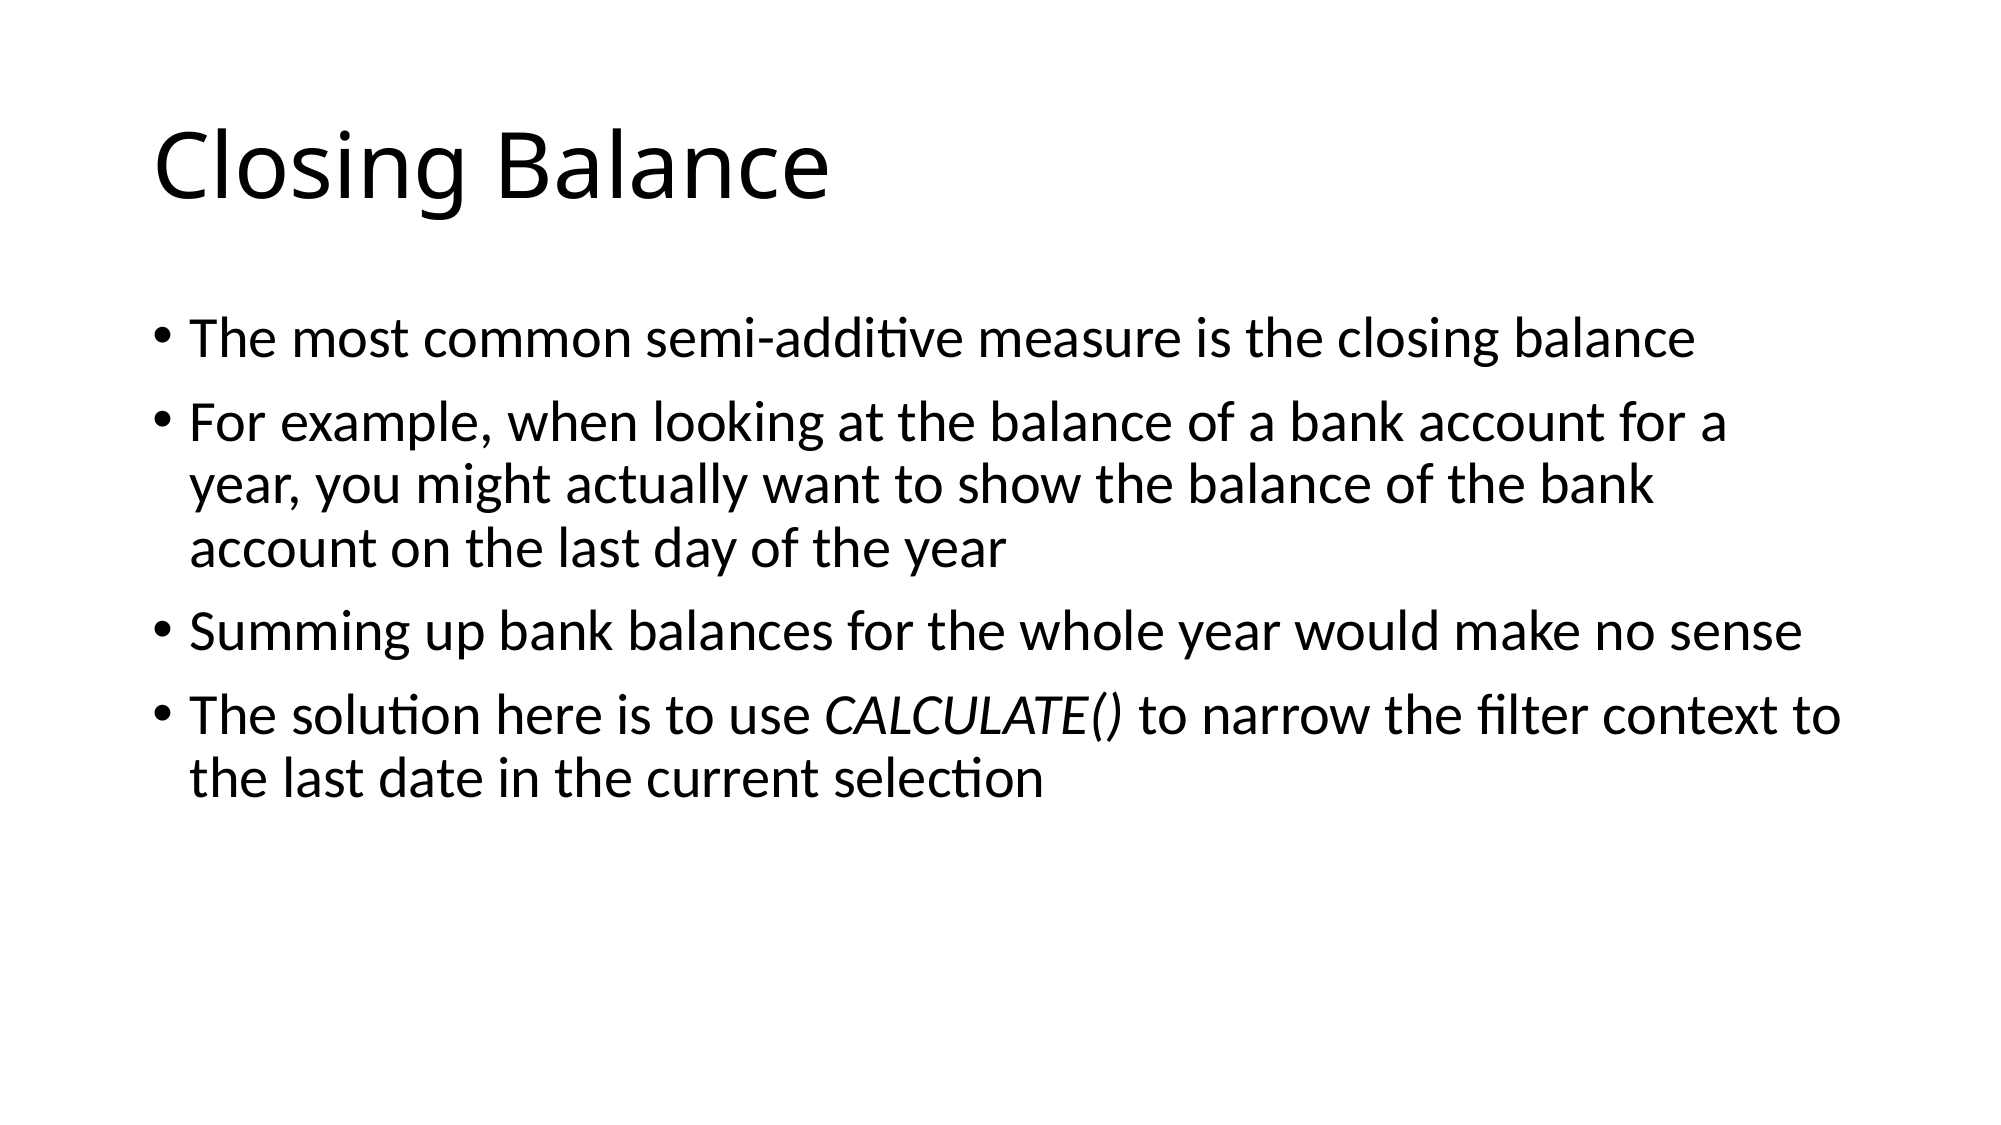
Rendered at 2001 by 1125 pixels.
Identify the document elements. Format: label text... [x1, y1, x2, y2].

list The most common semi-additive measure is the closing balance For example, when looking at the balance of a bank account for a year, you might actually want to show the balance of the bank account on the last day of the year Summing up bank balances for the whole year would make no sense The solution here is to use CALCULATE() to narrow the filter context to the last date in the current selection [137, 299, 1863, 1014]
title Closing Balance [137, 59, 1863, 278]
